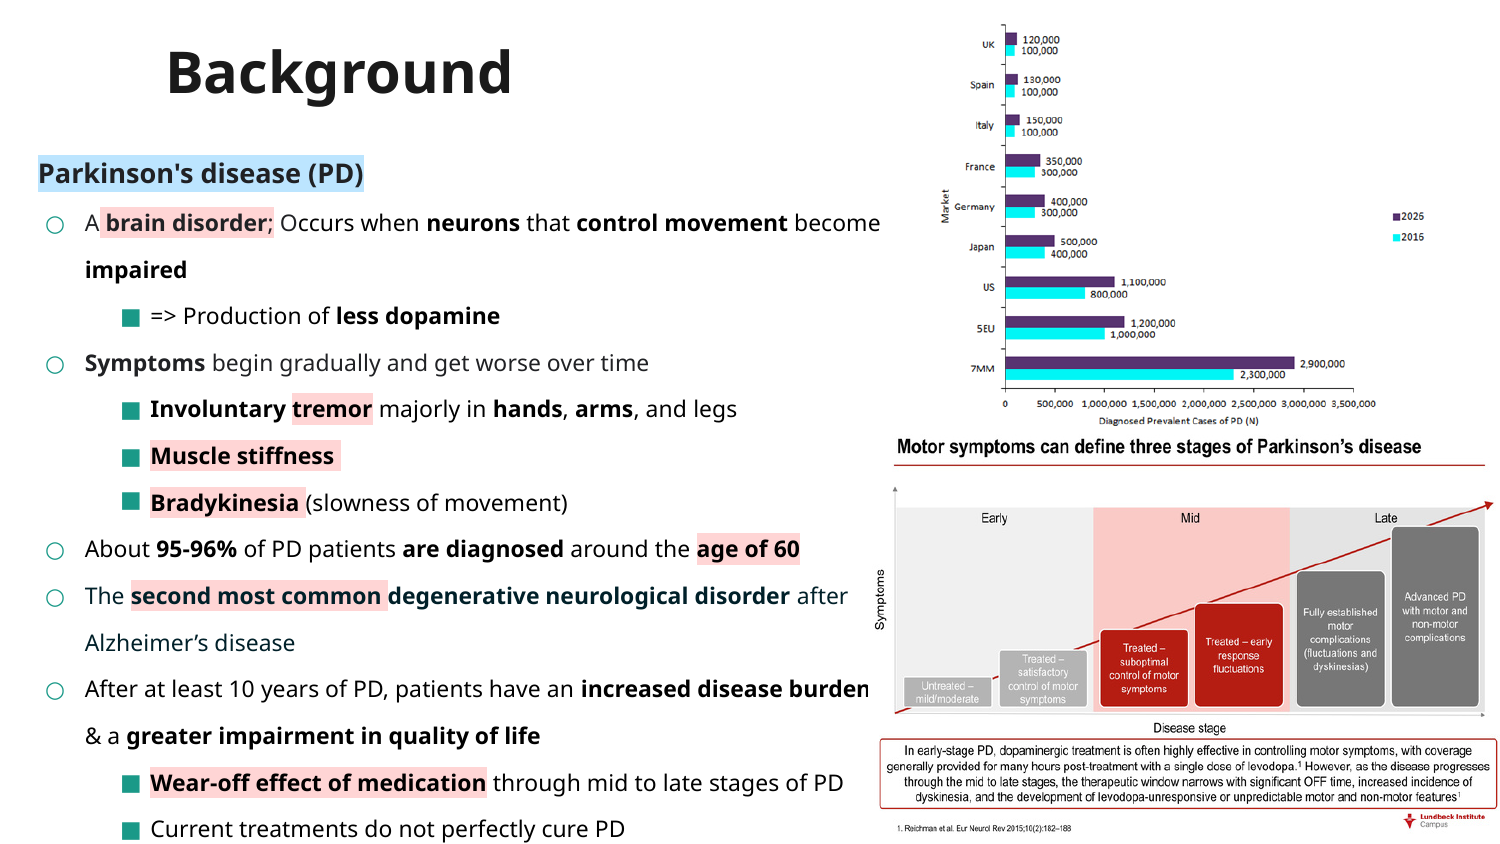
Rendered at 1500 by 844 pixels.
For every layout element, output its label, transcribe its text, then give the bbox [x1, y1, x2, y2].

list Parkinson's disease (PD) A brain disorder; Occurs when neurons that control movement become impaired => Production of less dopamine Symptoms begin gradually and get worse over time Involuntary tremor majorly in hands, arms, and legs Muscle stiffness Bradykinesia (slowness of movement) About 95-96% of PD patients are diagnosed around the age of 60 The second most common degenerative neurological disorder after Alzheimer’s disease After at least 10 years of PD, patients have an increased disease burden & a greater impairment in quality of life Wear-off effect of medication through mid to late stages of PD Current treatments do not perfectly cure PD [22, 126, 901, 844]
picture [867, 9, 1500, 844]
title Background [150, 28, 923, 113]
